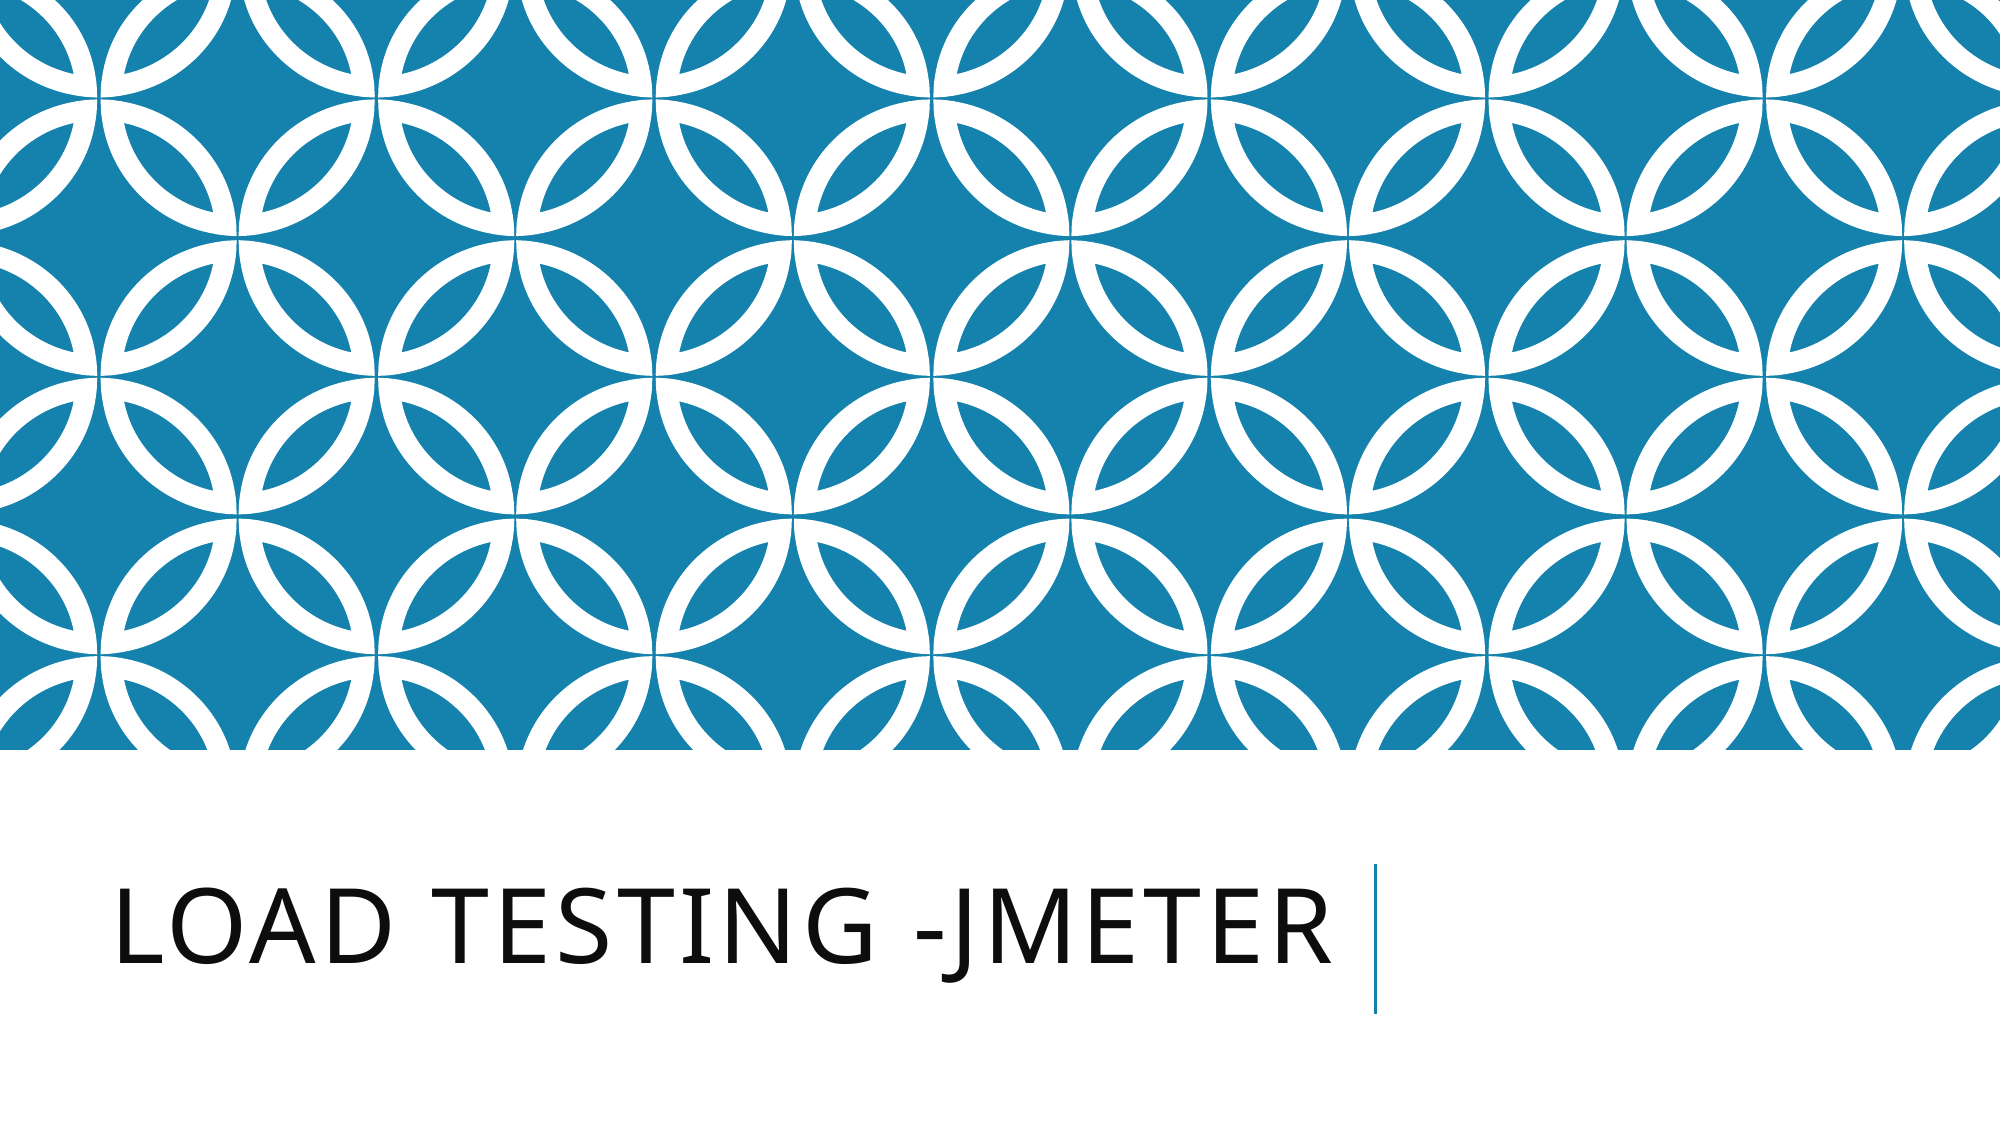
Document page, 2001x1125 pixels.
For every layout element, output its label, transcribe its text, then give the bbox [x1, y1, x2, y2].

title Load Testing -Jmeter [75, 813, 1350, 1054]
